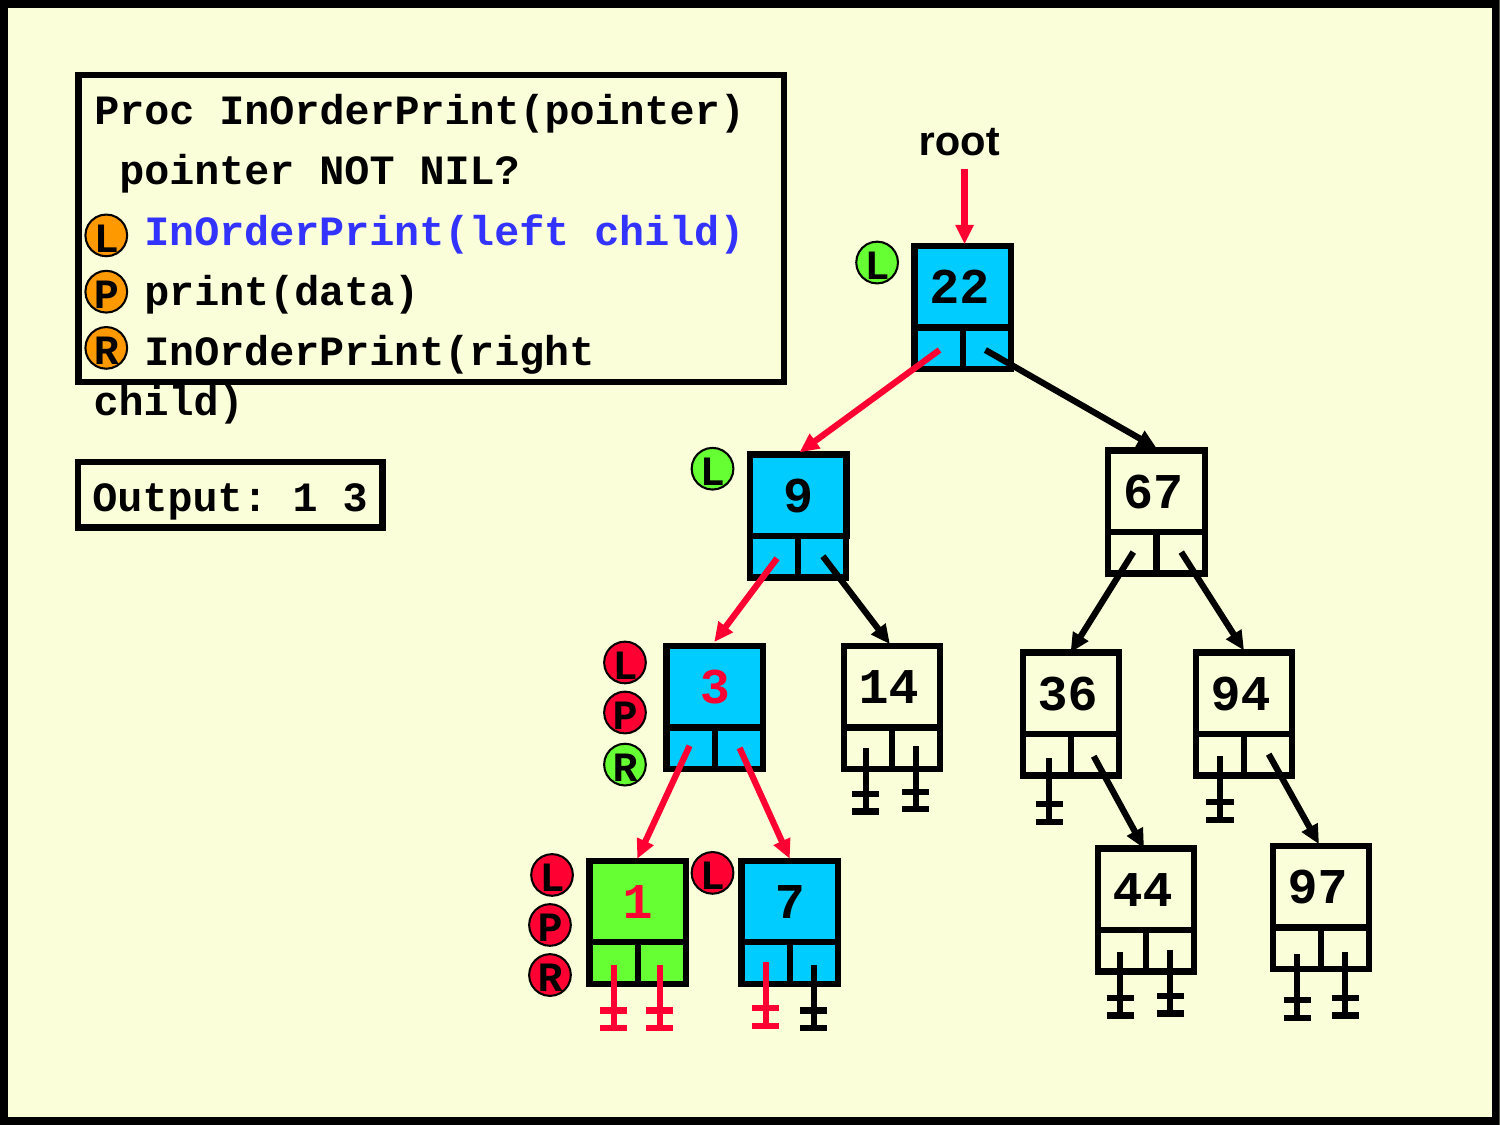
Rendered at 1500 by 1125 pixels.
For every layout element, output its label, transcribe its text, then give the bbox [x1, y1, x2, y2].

text_box [799, 368, 914, 453]
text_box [589, 860, 686, 984]
text_box [1195, 574, 1244, 651]
text_box R [529, 954, 571, 996]
text_box L [604, 641, 646, 684]
text_box R [85, 327, 128, 369]
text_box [914, 246, 1011, 370]
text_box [1022, 652, 1120, 776]
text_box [1097, 848, 1195, 972]
text_box [839, 578, 890, 644]
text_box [1106, 952, 1134, 1019]
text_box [1035, 758, 1063, 825]
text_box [600, 964, 628, 1032]
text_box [1272, 846, 1370, 970]
text_box L [531, 854, 573, 896]
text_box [1156, 949, 1184, 1017]
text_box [800, 964, 828, 1032]
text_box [1206, 756, 1234, 823]
text_box P [529, 904, 571, 946]
text_box R [604, 743, 646, 786]
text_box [752, 962, 780, 1030]
text_box [958, 168, 971, 244]
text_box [741, 860, 838, 984]
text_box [1108, 450, 1205, 574]
text_box [714, 578, 763, 642]
text_box L [856, 241, 898, 284]
text_box [1011, 364, 1157, 448]
text_box Proc InOrderPrint(pointer) pointer NOT NIL? InOrderPrint(left child) print(data) InOrderPrint(right child) [78, 75, 784, 382]
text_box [749, 454, 847, 578]
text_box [1331, 952, 1359, 1019]
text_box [852, 747, 880, 815]
text_box [637, 770, 679, 859]
text_box root [903, 106, 1015, 172]
text_box P [85, 270, 128, 313]
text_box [902, 745, 930, 813]
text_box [646, 964, 674, 1032]
text_box [1104, 776, 1144, 848]
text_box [843, 646, 941, 770]
text_box P [604, 691, 646, 734]
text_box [1283, 954, 1311, 1021]
text_box L [85, 214, 128, 257]
text_box [749, 770, 791, 859]
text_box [666, 646, 763, 770]
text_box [1195, 652, 1293, 776]
text_box Output: 1 3 [77, 461, 383, 528]
text_box [1070, 574, 1120, 652]
text_box [1280, 776, 1319, 844]
text_box L [691, 447, 734, 490]
text_box L [691, 852, 734, 894]
